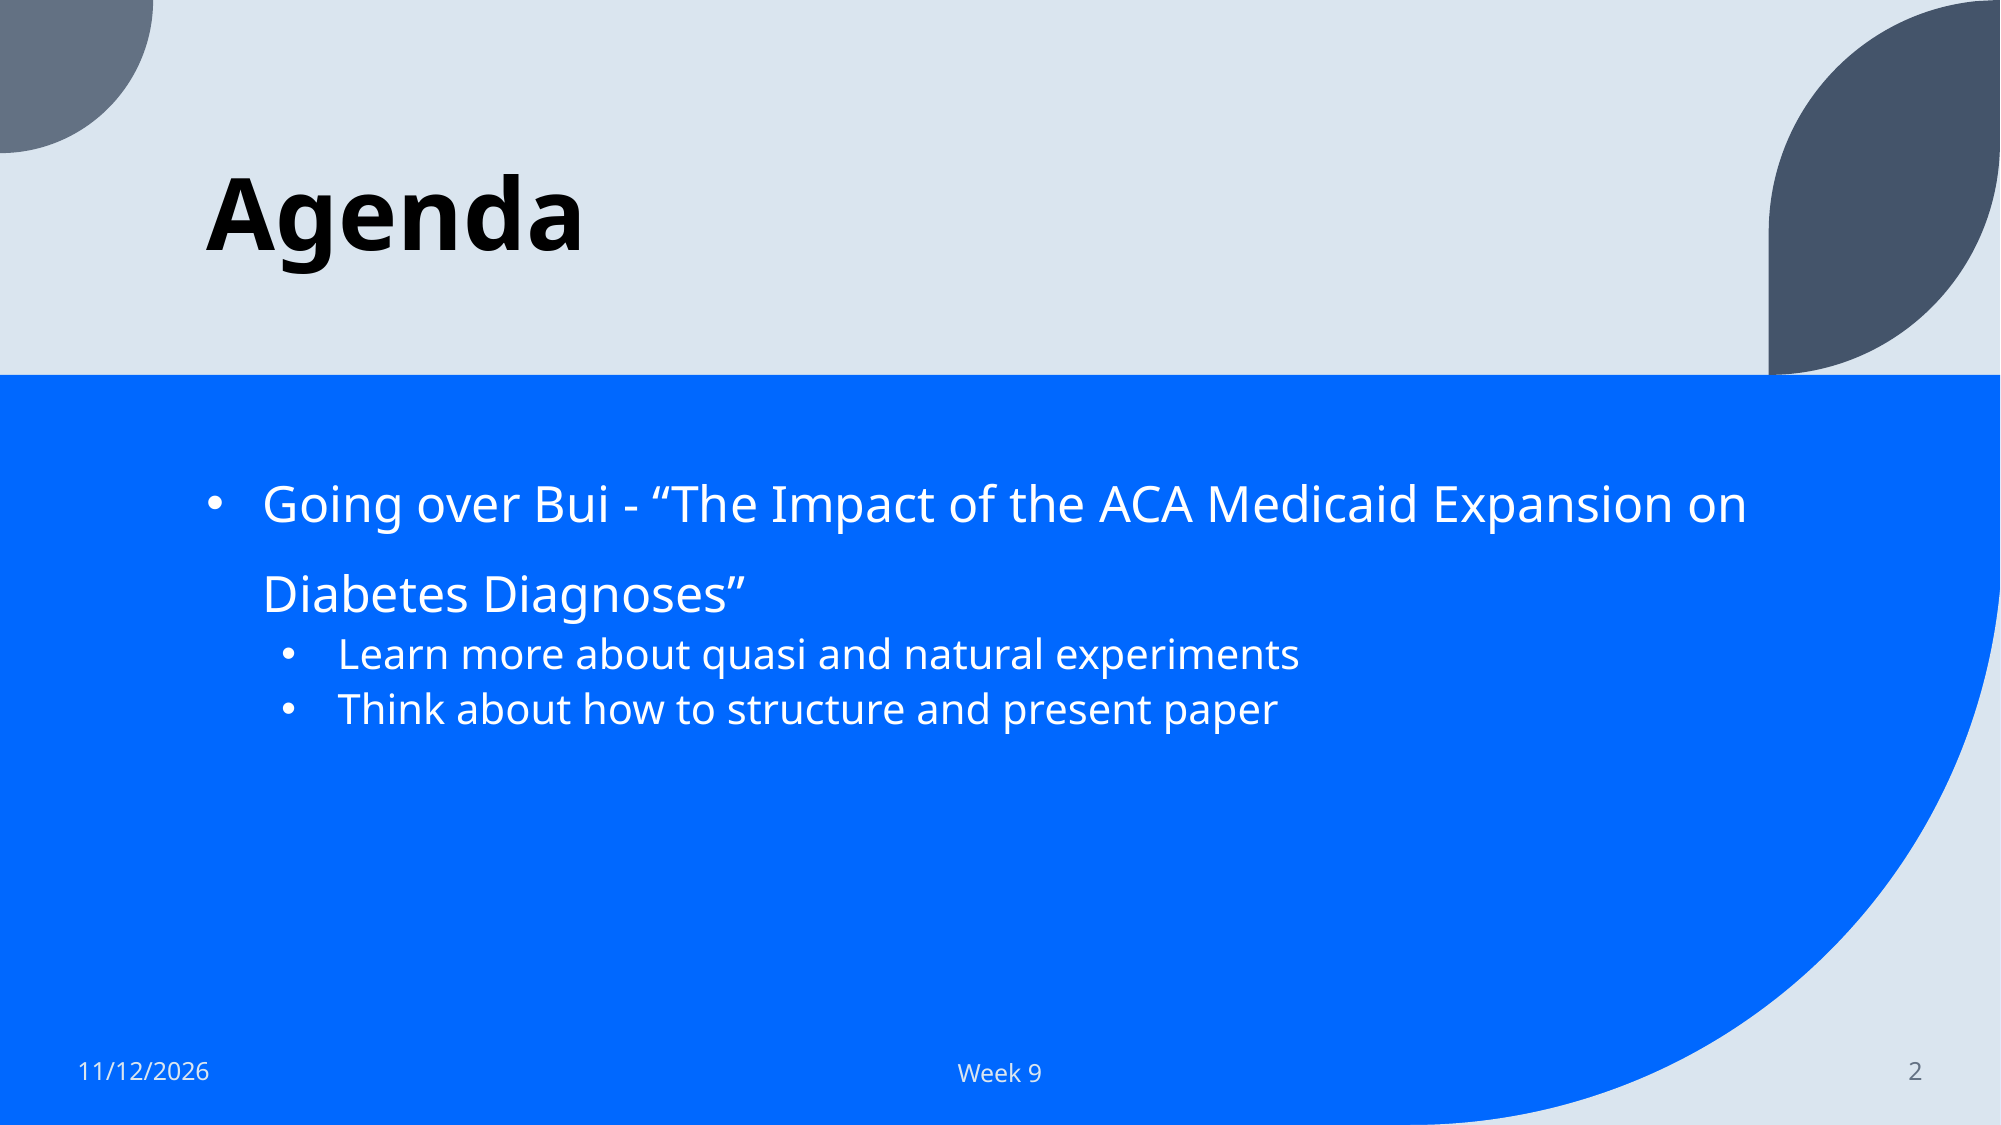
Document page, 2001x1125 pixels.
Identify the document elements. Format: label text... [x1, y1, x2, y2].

title Agenda [191, 62, 1796, 280]
slide_number 2 [1674, 1042, 1938, 1103]
footer Week 9 [662, 1042, 1338, 1103]
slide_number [62, 1042, 513, 1103]
list Going over Bui - “The Impact of the ACA Medicaid Expansion on Diabetes Diagnoses” Learn more about quasi and natural experiments Think about how to structure and present paper [191, 435, 1796, 999]
